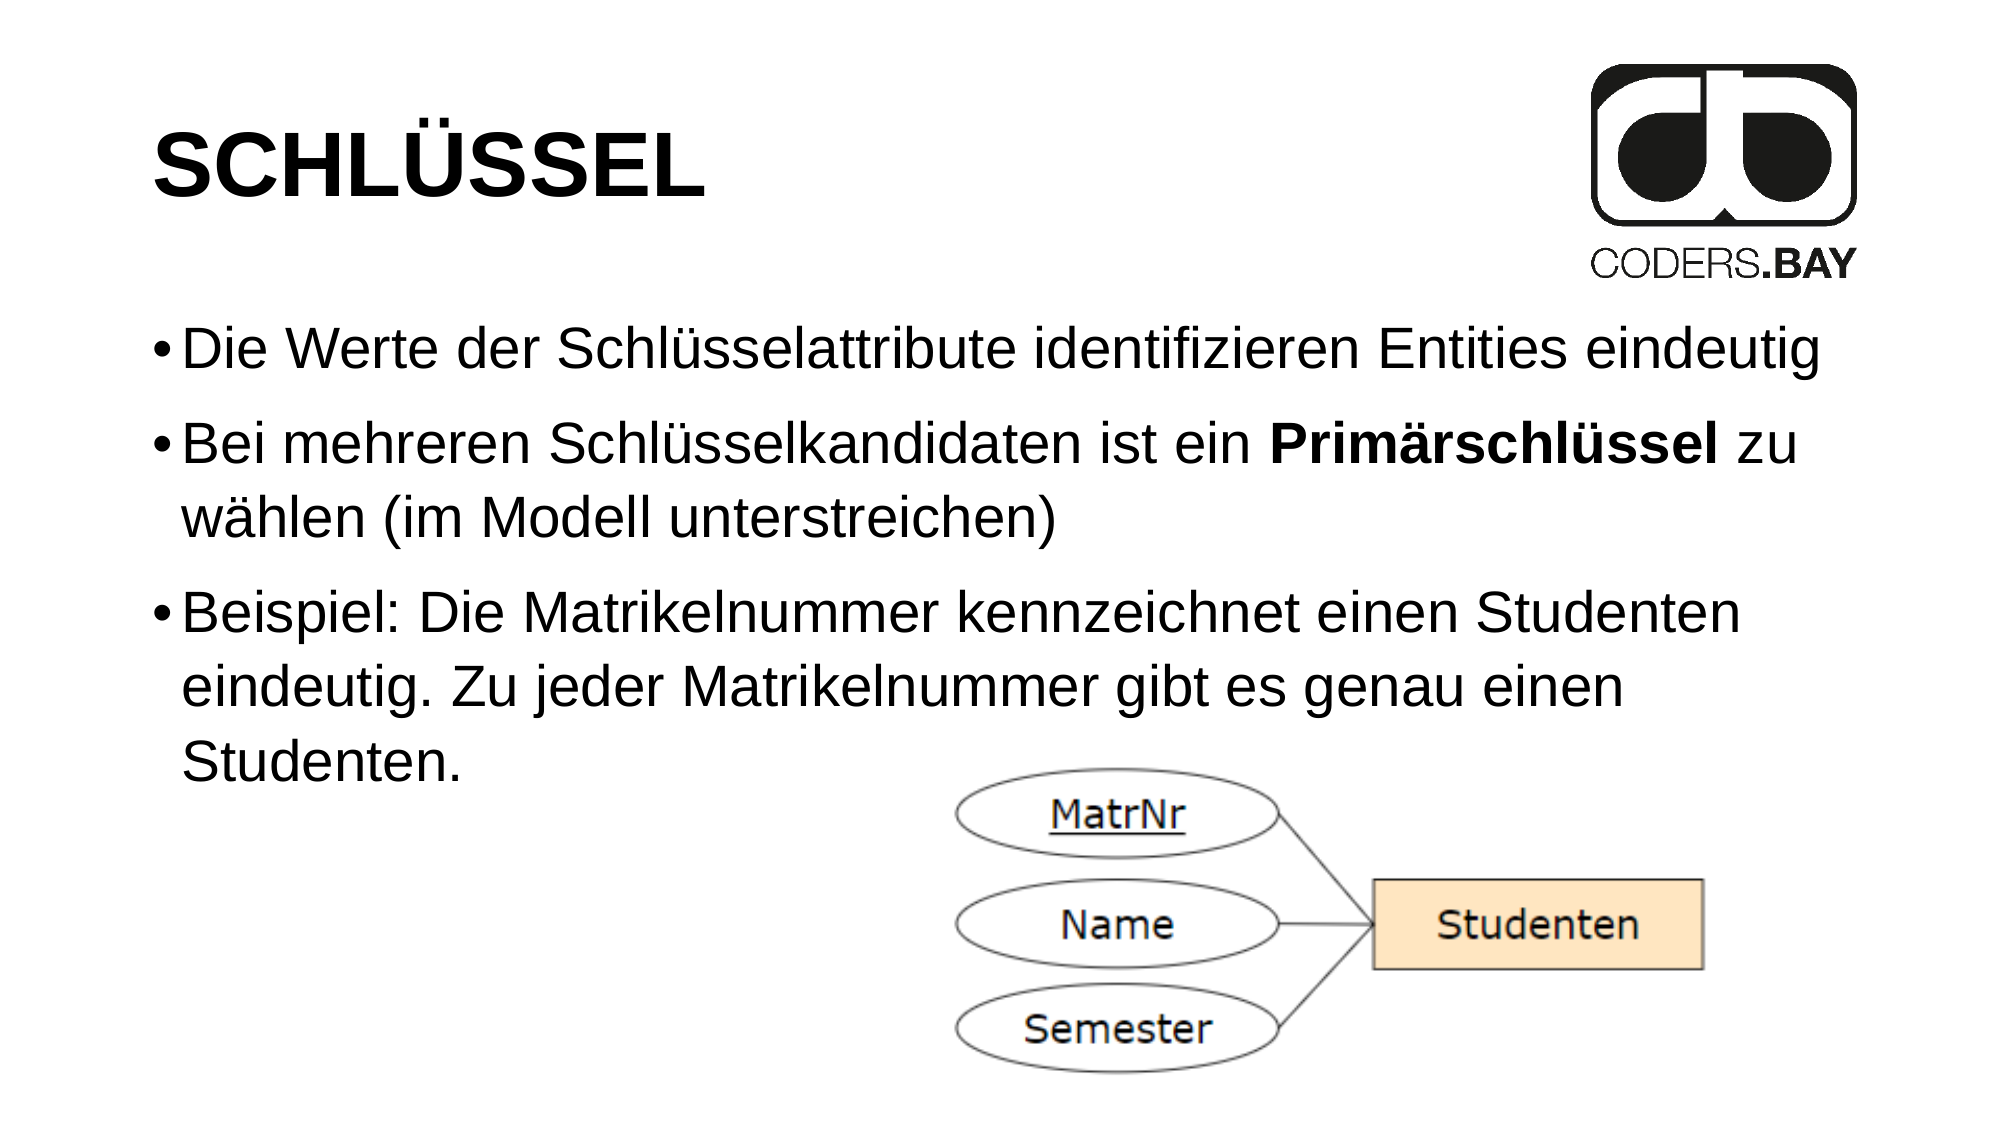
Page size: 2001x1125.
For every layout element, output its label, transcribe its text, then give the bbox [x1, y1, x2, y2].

title SCHLÜSSEL [137, 59, 1574, 278]
picture [852, 732, 1839, 1096]
list Die Werte der Schlüsselattribute identifizieren Entities eindeutig Bei mehreren Schlüsselkandidaten ist ein Primärschlüssel zu wählen (im Modell unterstreichen) Beispiel: Die Matrikelnummer kennzeichnet einen Studenten eindeutig. Zu jeder Matrikelnummer gibt es genau einen Studenten. [137, 299, 1863, 1014]
picture [1591, 64, 1857, 278]
